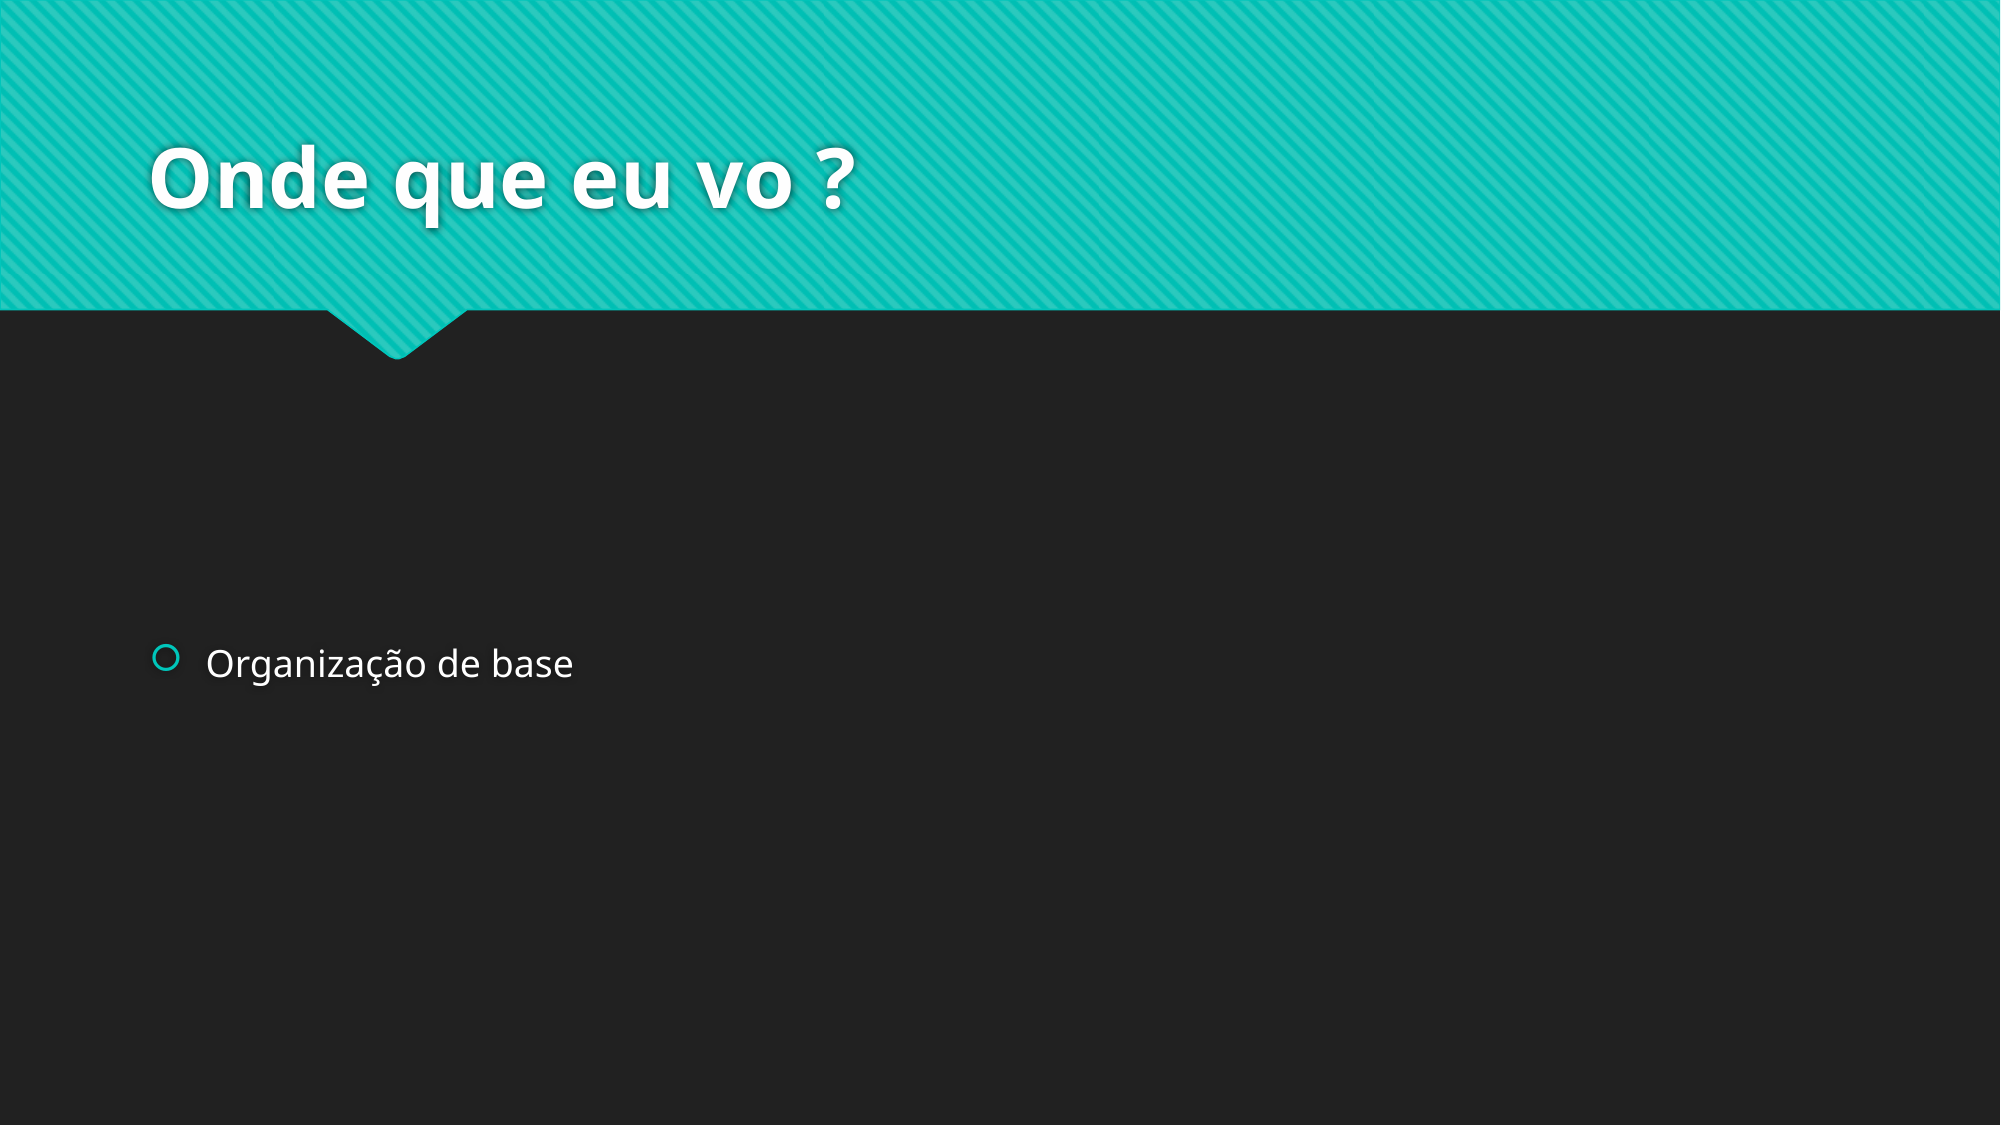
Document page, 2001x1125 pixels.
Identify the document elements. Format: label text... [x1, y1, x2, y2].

title Onde que eu vo ? [132, 73, 1868, 233]
list Organização de base [134, 364, 1866, 962]
